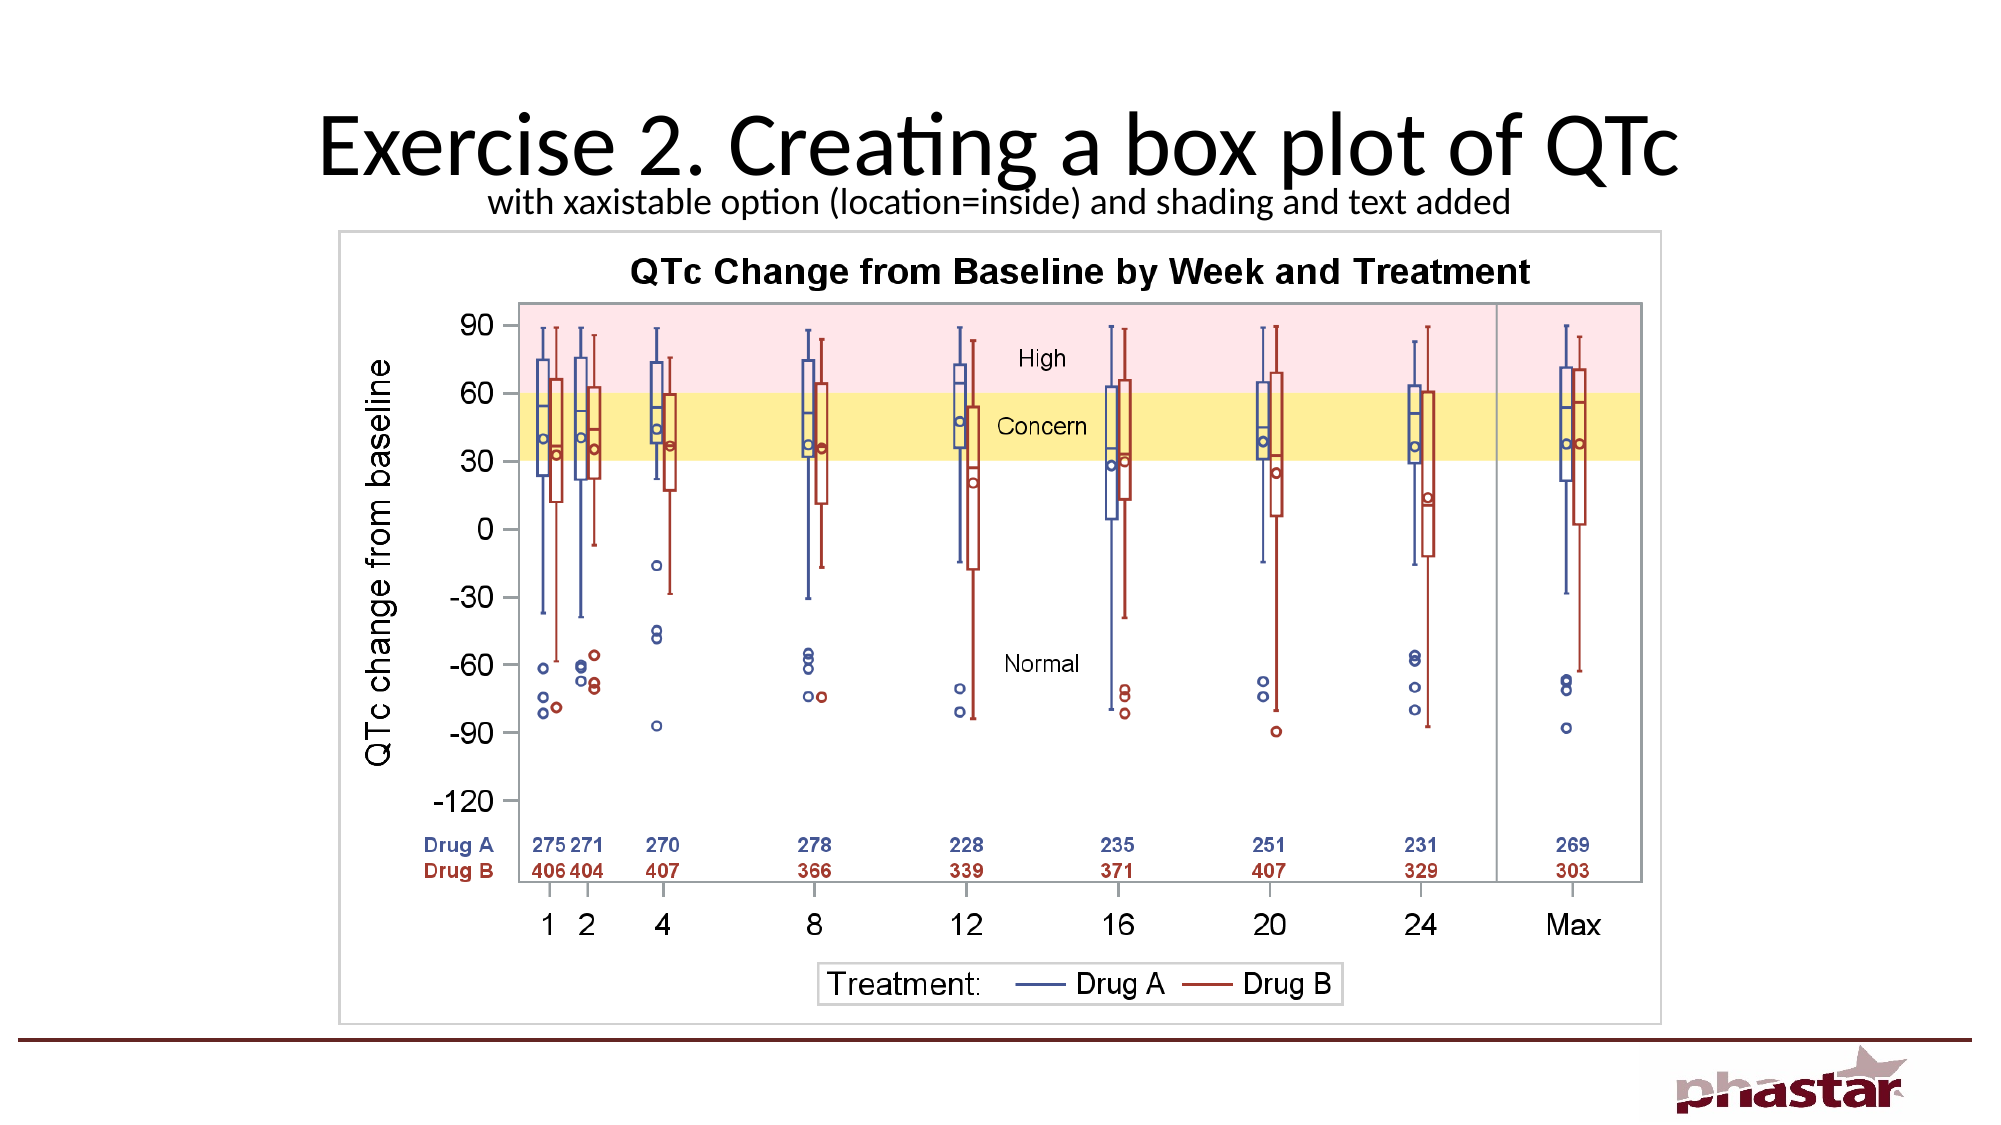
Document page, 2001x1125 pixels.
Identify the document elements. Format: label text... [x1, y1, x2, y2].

picture [338, 230, 1662, 1025]
title Exercise 2. Creating a box plot of QTc [99, 45, 1900, 233]
text_box with xaxistable option (location=inside) and shading and text added [411, 169, 1589, 228]
picture [1639, 1042, 1940, 1122]
